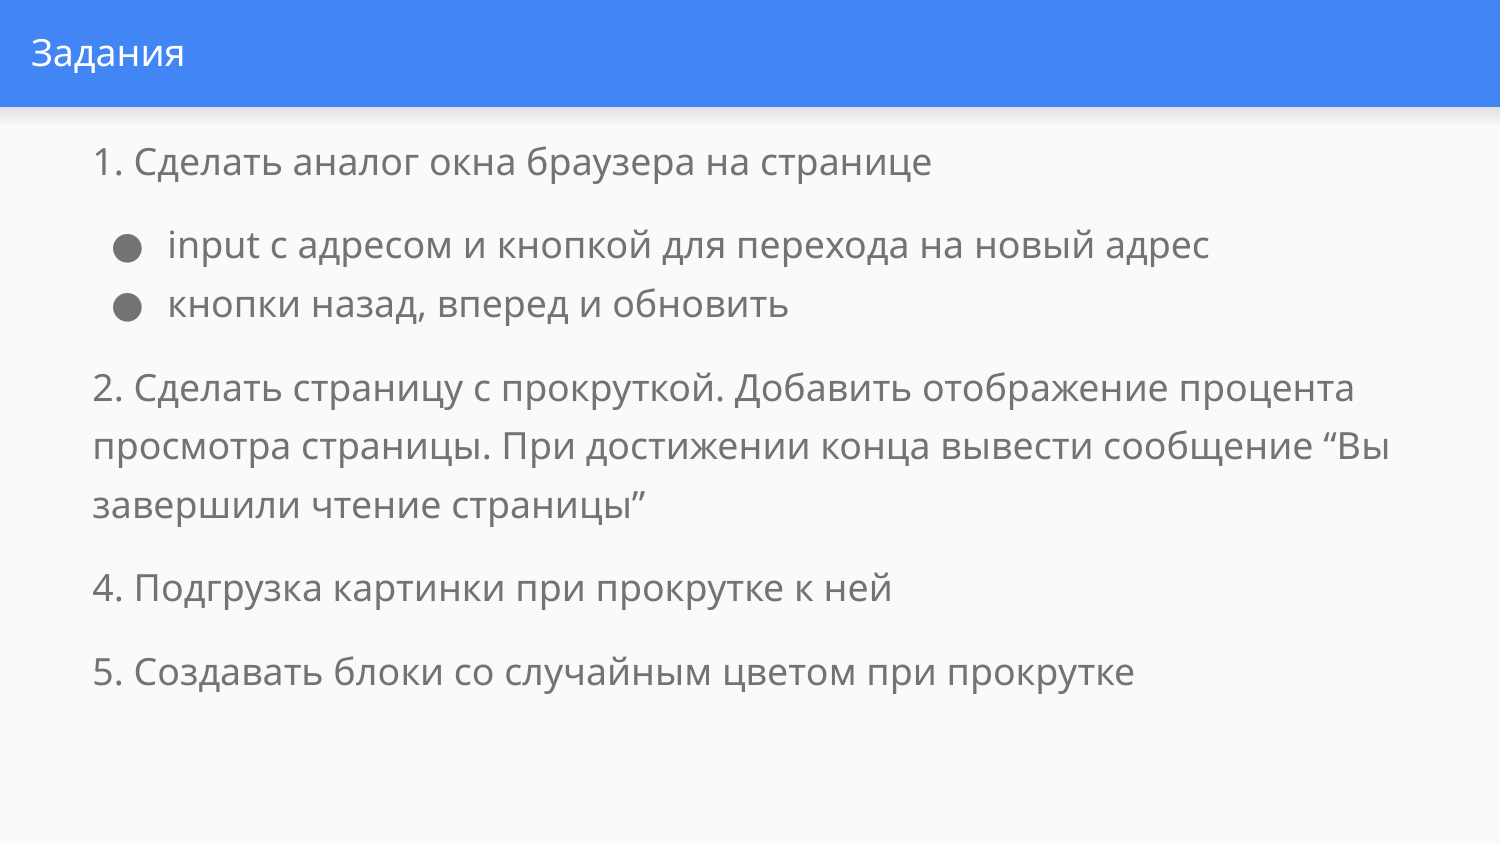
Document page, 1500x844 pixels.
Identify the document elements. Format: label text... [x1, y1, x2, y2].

list 1. Сделать аналог окна браузера на странице input с адресом и кнопкой для перехода на новый адрес кнопки назад, вперед и обновить 2. Сделать страницу с прокруткой. Добавить отображение процента просмотра страницы. При достижении конца вывести сообщение “Вы завершили чтение страницы” 4. Подгрузка картинки при прокрутке к ней 5. Создавать блоки со случайным цветом при прокрутке [77, 112, 1427, 820]
title Задания [16, 2, 1464, 102]
